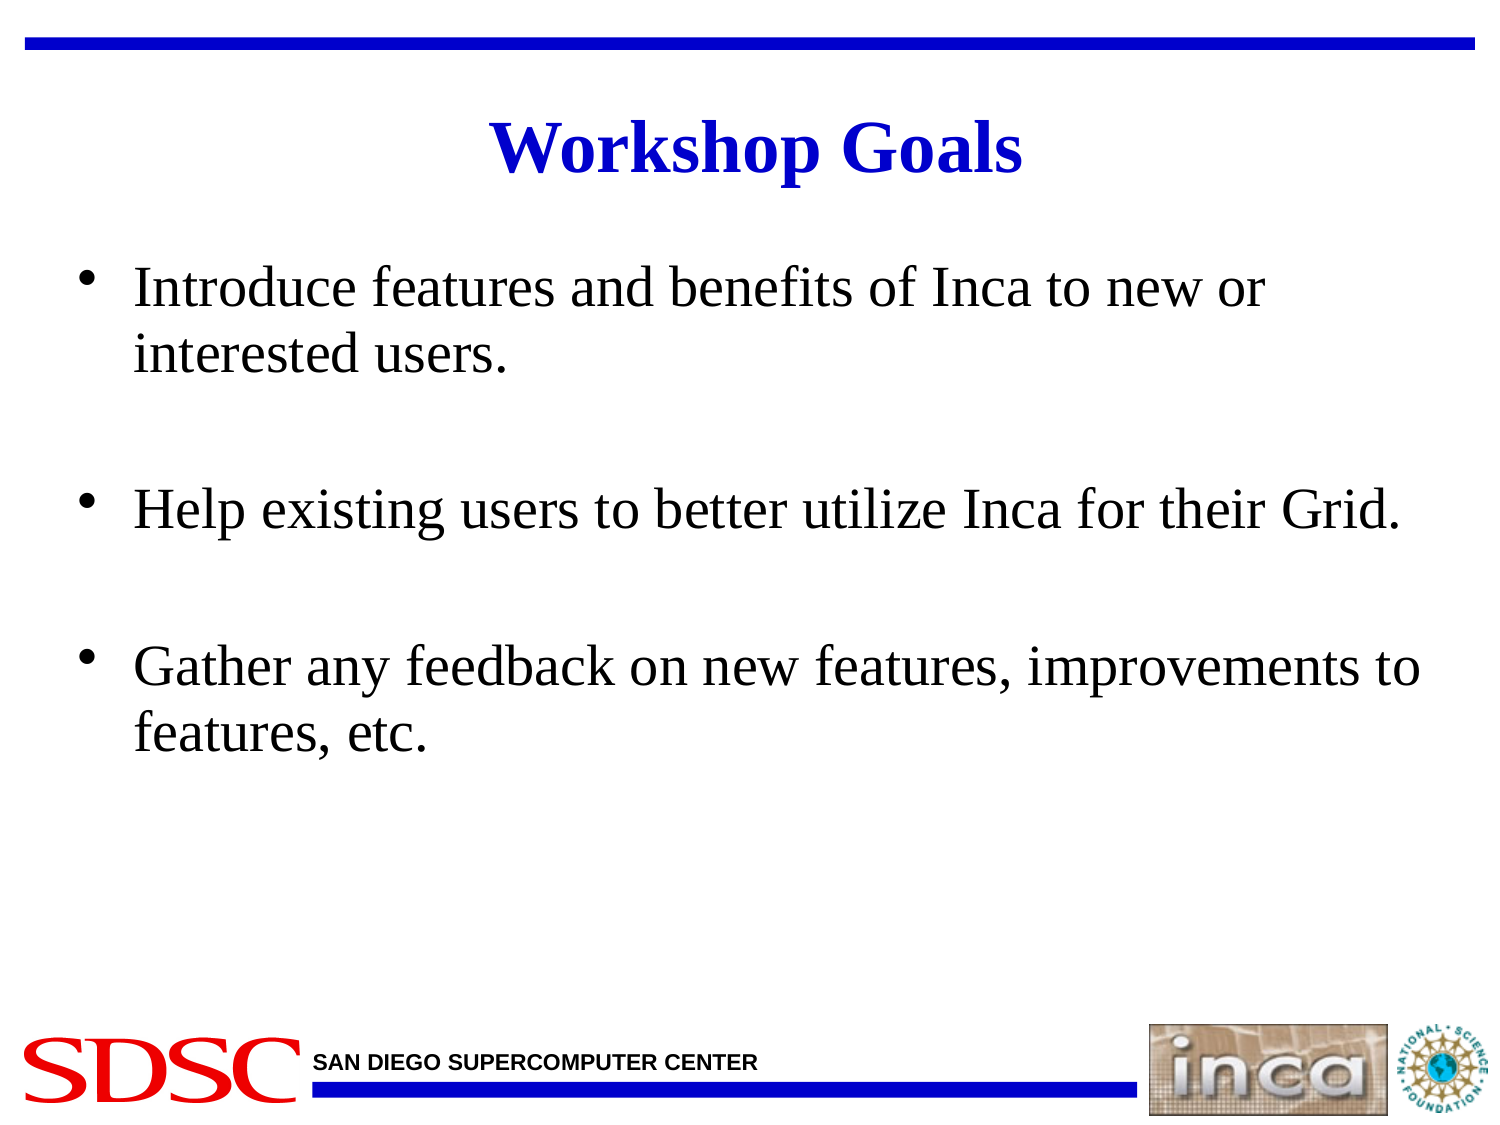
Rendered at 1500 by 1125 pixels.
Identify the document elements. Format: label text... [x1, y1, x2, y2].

picture [1397, 1024, 1488, 1113]
list Introduce features and benefits of Inca to new or interested users. Help existing users to better utilize Inca for their Grid. Gather any feedback on new features, improvements to features, etc. [61, 245, 1438, 1026]
picture [1149, 1026, 1388, 1116]
picture [24, 1037, 300, 1103]
title Workshop Goals [61, 61, 1451, 234]
